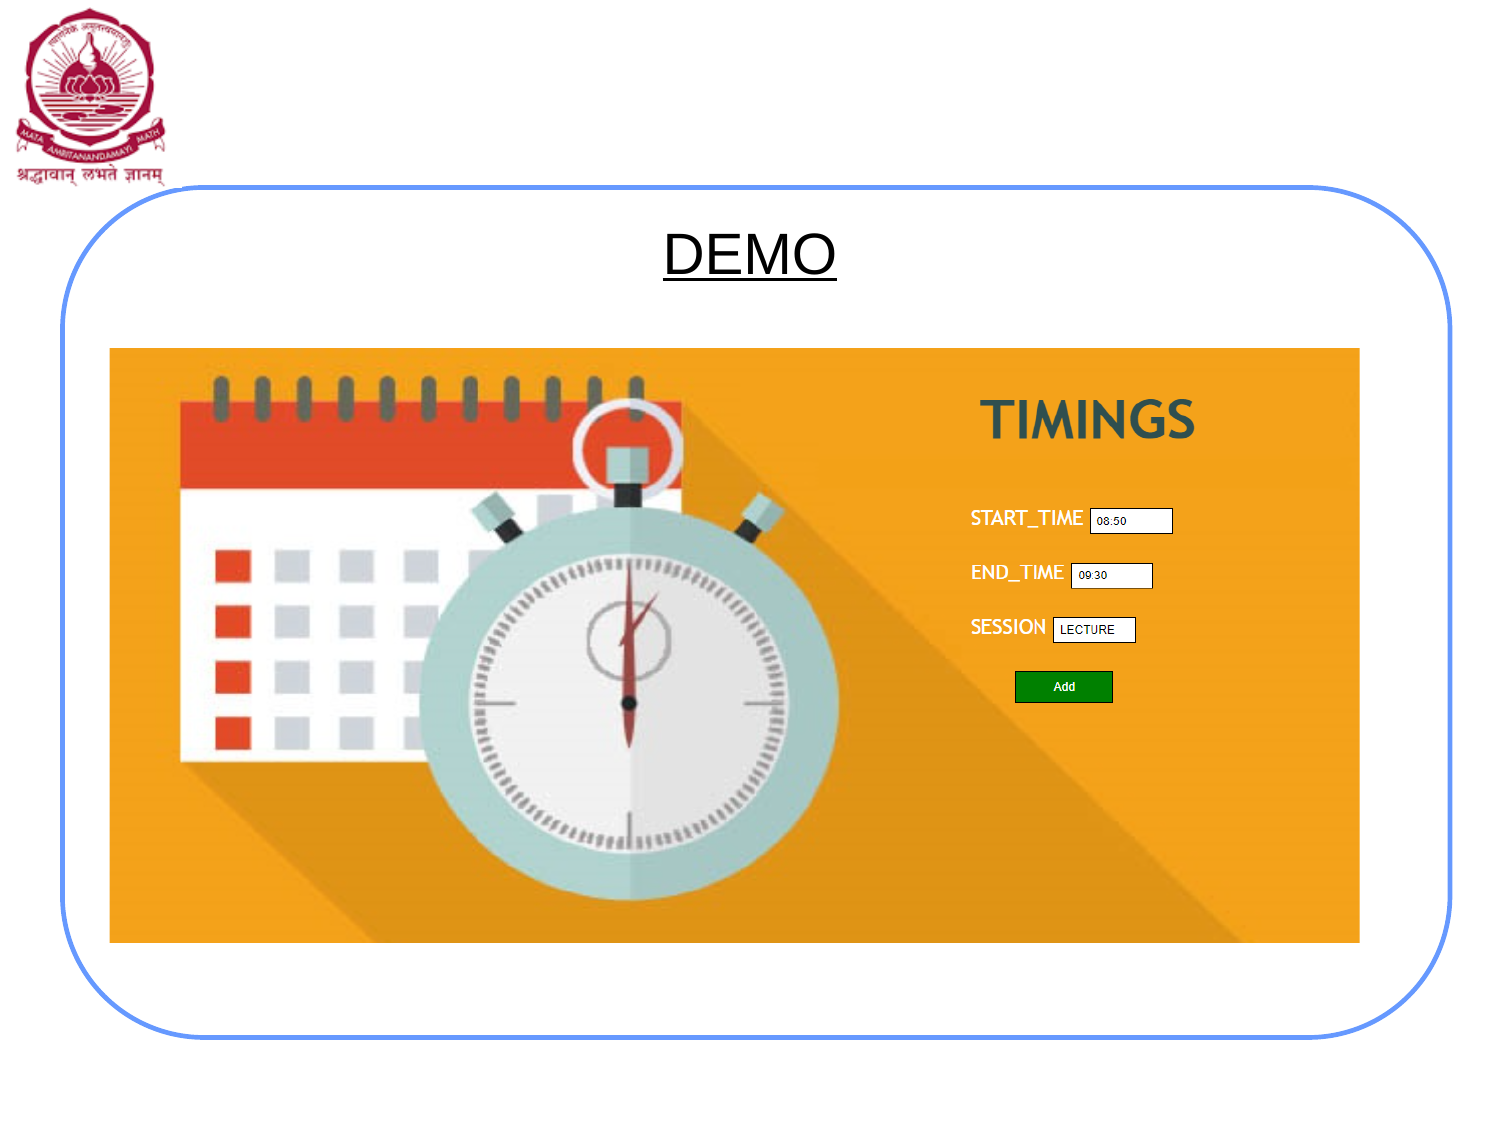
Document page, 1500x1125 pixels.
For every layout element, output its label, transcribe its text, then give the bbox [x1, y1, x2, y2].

title DEMO [74, 191, 1426, 311]
picture [0, 6, 182, 188]
picture [109, 347, 1360, 943]
